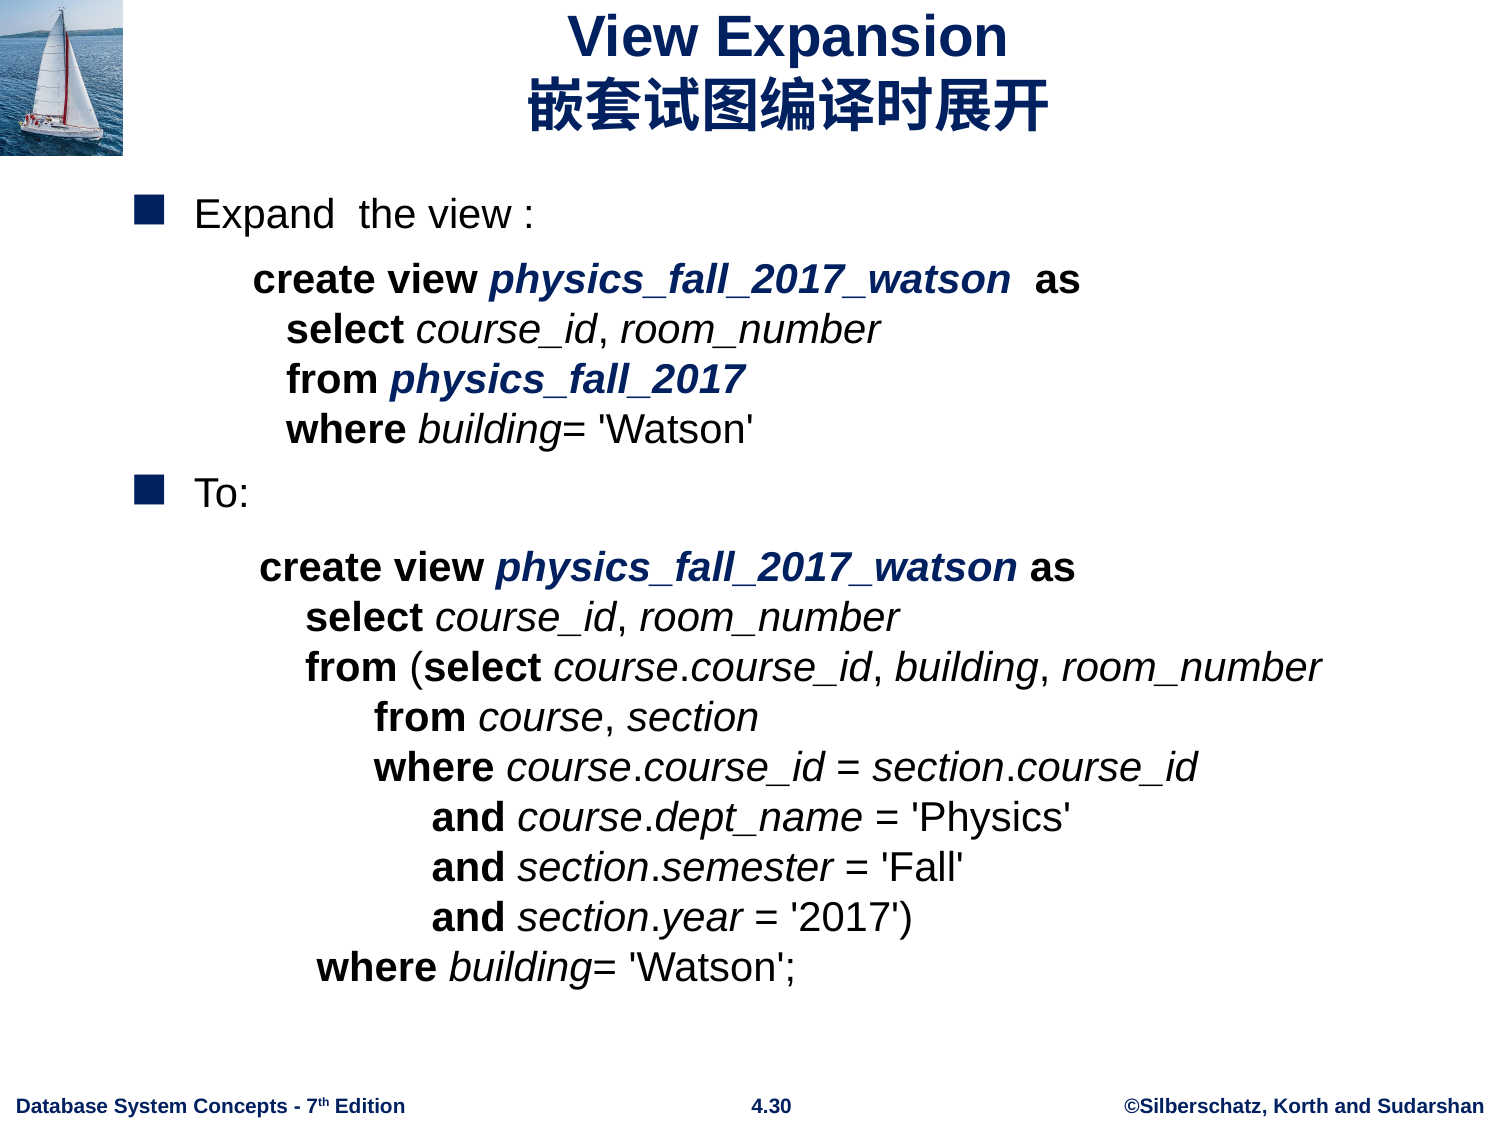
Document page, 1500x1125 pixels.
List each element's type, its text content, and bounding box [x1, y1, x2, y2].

list Expand the view : create view physics_fall_2017_watson as select course_id, room_number from physics_fall_2017 where building= 'Watson' To: [122, 179, 1391, 984]
picture [0, 0, 123, 156]
text_box create view physics_fall_2017_watson as select course_id, room_number from (select course.course_id, building, room_number from course, section where course.course_id = section.course_id and course.dept_name = 'Physics' and section.semester = 'Fall' and section.year = '2017') where building= 'Watson'; [244, 531, 1425, 1047]
title View Expansion 嵌套试图编译时展开 [125, 45, 1452, 147]
